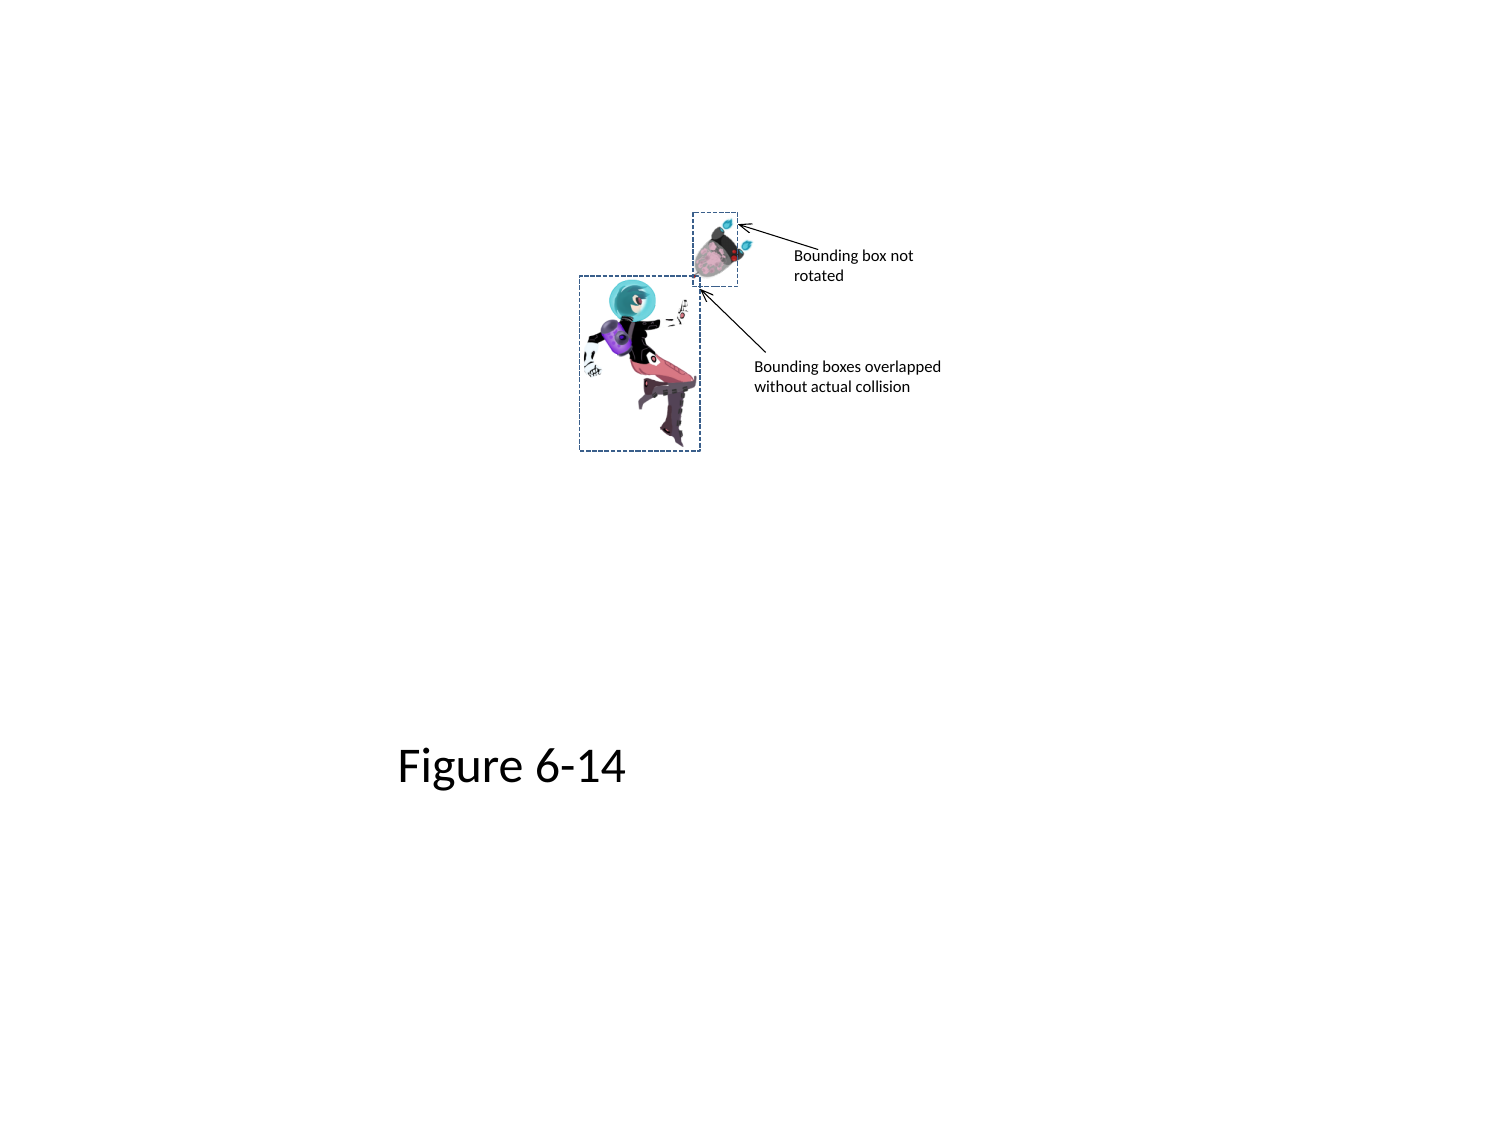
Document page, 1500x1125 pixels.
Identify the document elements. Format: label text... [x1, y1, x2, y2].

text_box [699, 288, 766, 353]
text_box Figure 6-14 [397, 725, 987, 801]
text_box Bounding boxes overlapped without actual collision [739, 348, 988, 404]
text_box Bounding box not rotated [779, 237, 937, 293]
text_box [691, 210, 740, 217]
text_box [737, 223, 819, 250]
picture [579, 216, 752, 452]
